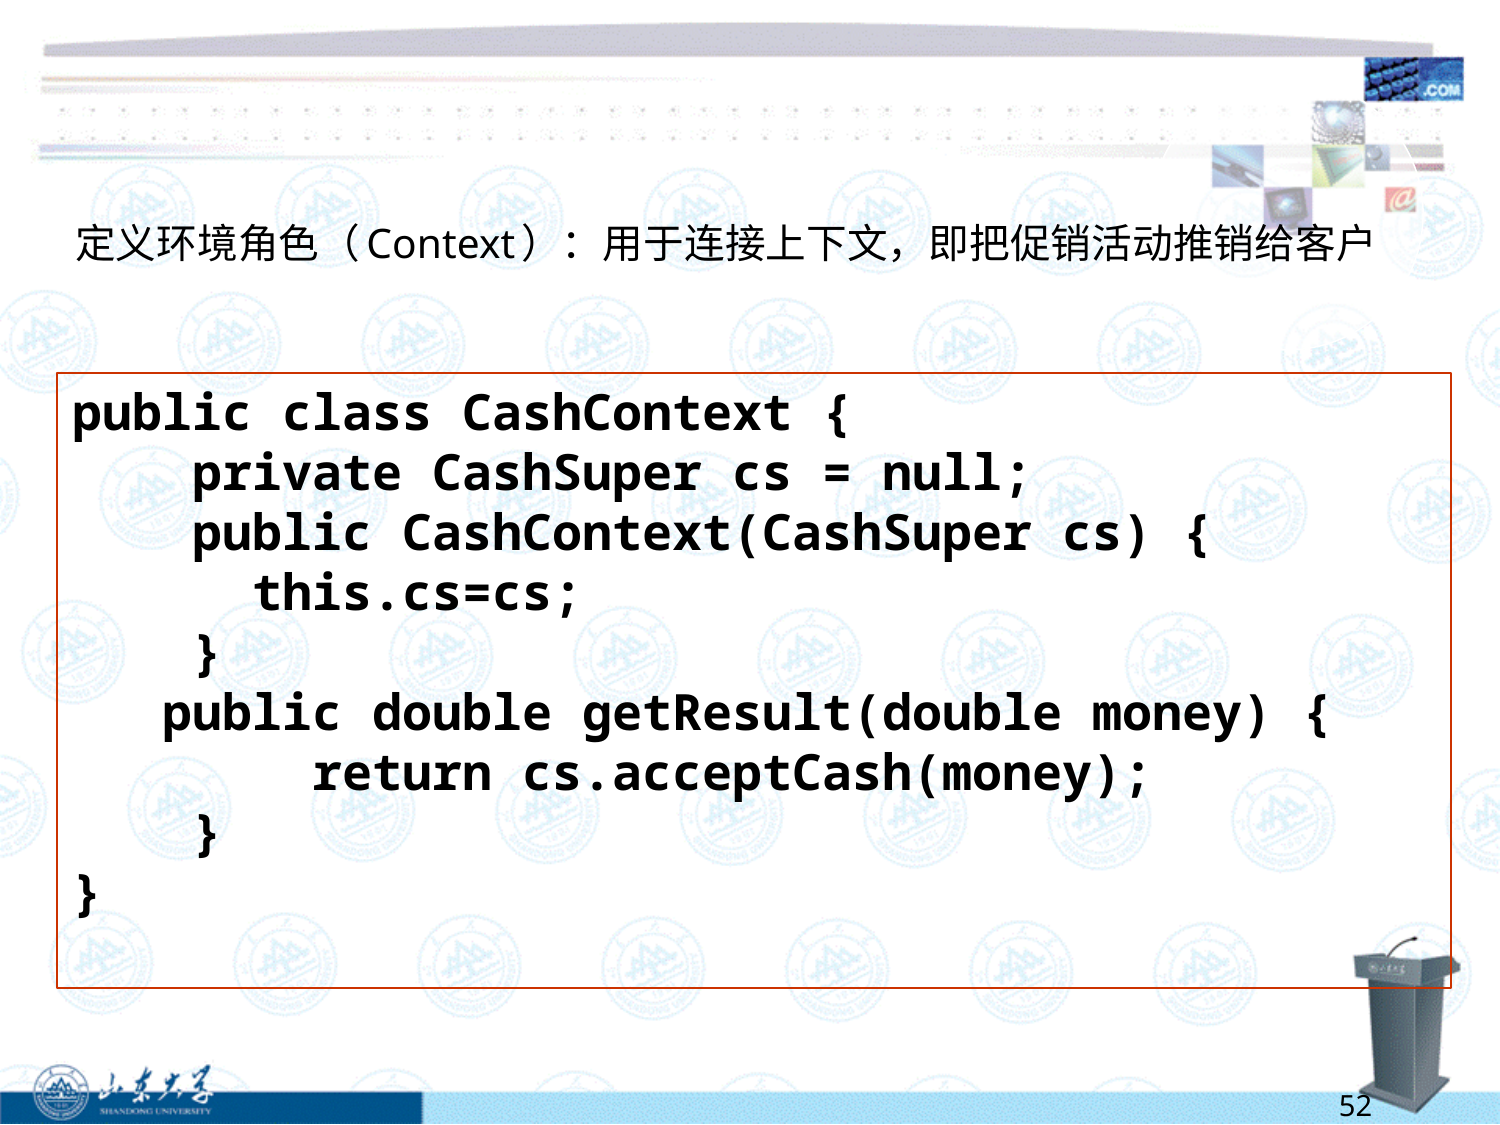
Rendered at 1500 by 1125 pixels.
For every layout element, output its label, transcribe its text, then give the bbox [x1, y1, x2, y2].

slide_number 52 [1074, 1082, 1388, 1125]
text_box public class CashContext { private CashSuper cs = null; public CashContext(CashSuper cs) { this.cs=cs; } public double getResult(double money) { return cs.acceptCash(money); } } [57, 373, 1452, 989]
title 定义环境角色（Context）：用于连接上下文，即把促销活动推销给客户 [60, 195, 1419, 290]
picture [0, 1, 1500, 1124]
